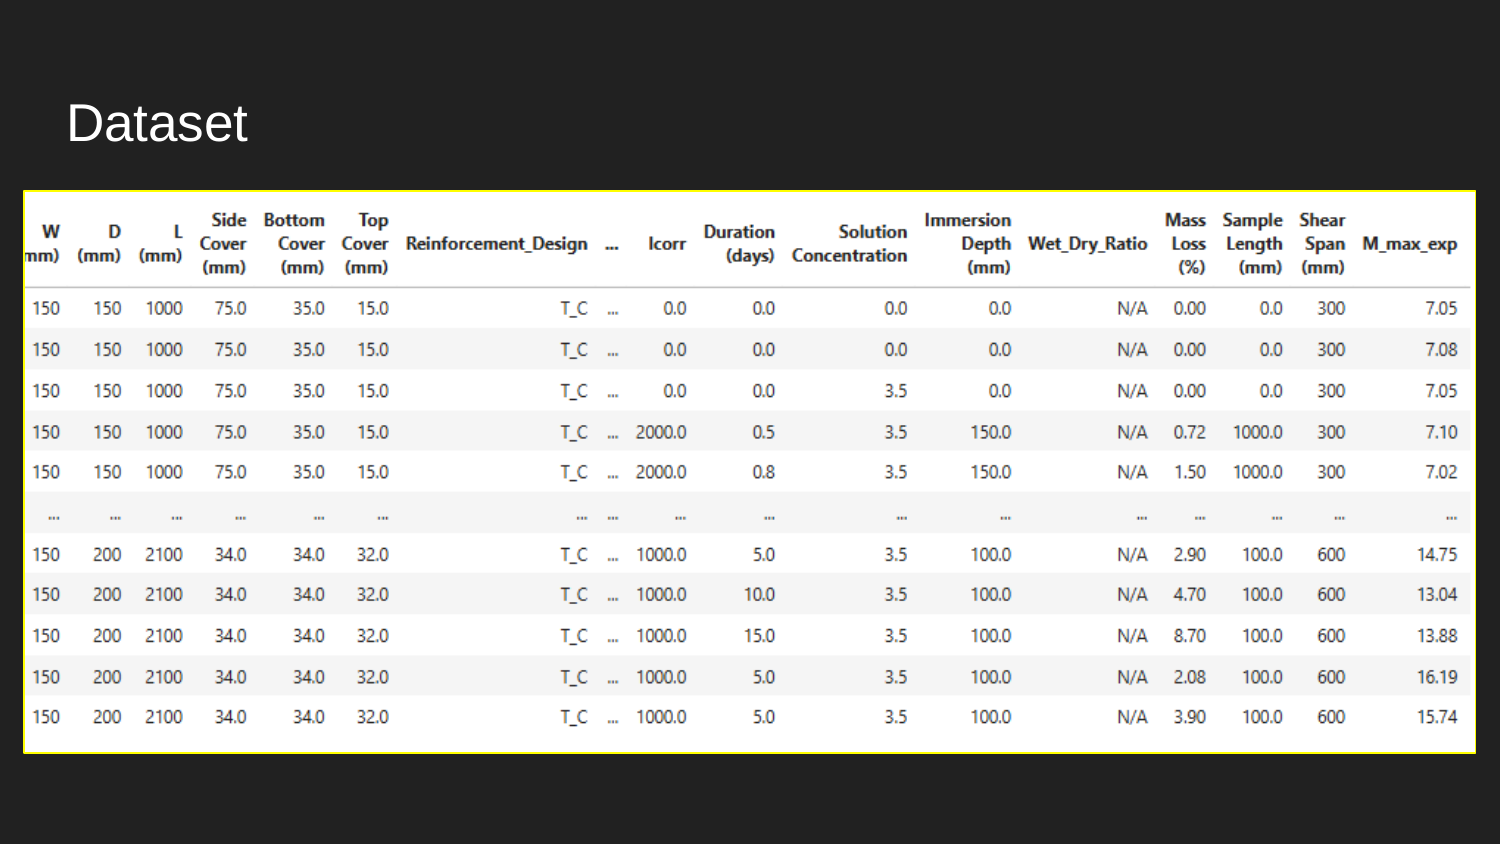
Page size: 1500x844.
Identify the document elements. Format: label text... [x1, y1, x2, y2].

picture [24, 191, 1476, 753]
title Dataset [51, 72, 1449, 167]
